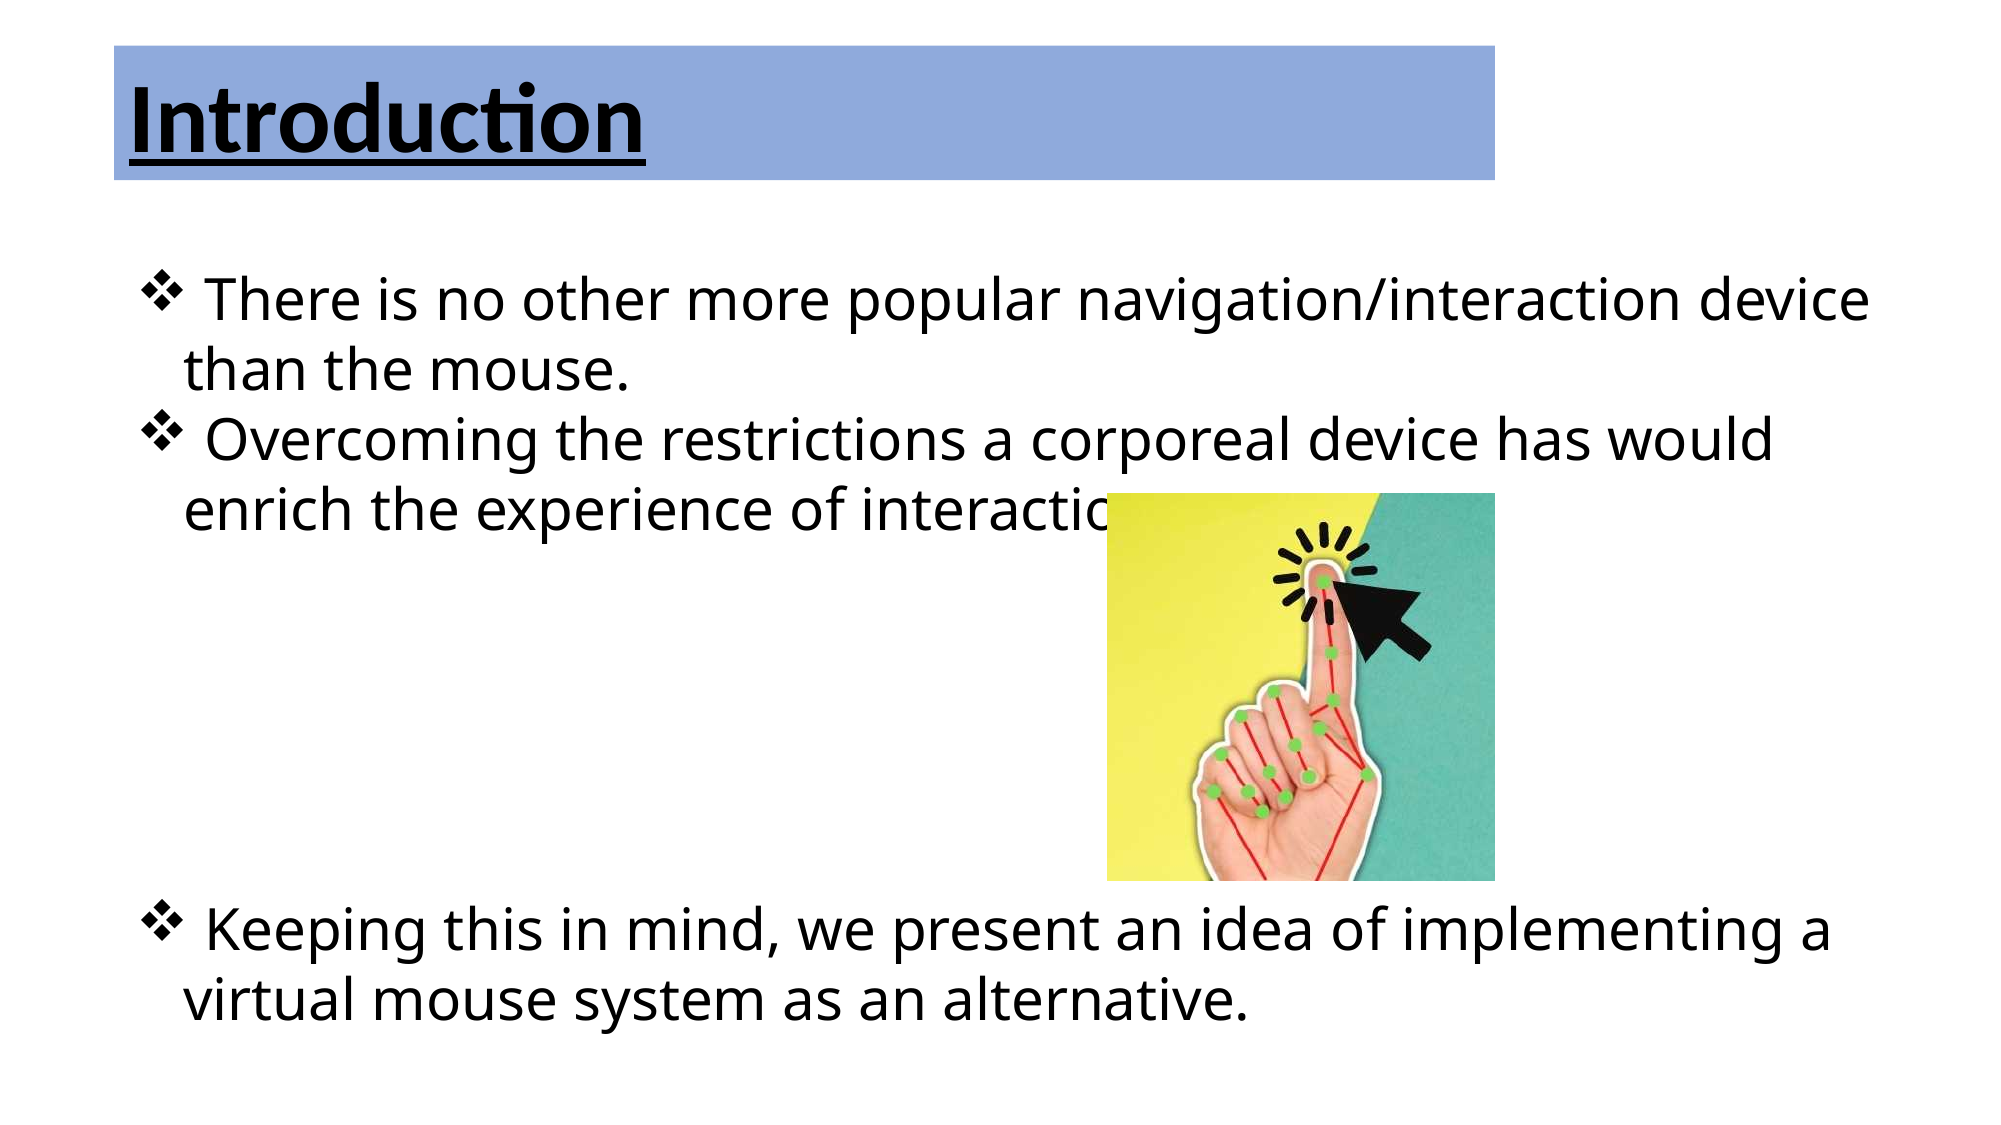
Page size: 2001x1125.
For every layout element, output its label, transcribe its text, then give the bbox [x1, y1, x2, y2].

text_box There is no other more popular navigation/interaction device than the mouse. Overcoming the restrictions a corporeal device has would enrich the experience of interaction. Keeping this in mind, we present an idea of implementing a virtual mouse system as an alternative. [121, 255, 1975, 1040]
text_box Introduction [114, 45, 1495, 181]
picture [1107, 493, 1495, 881]
